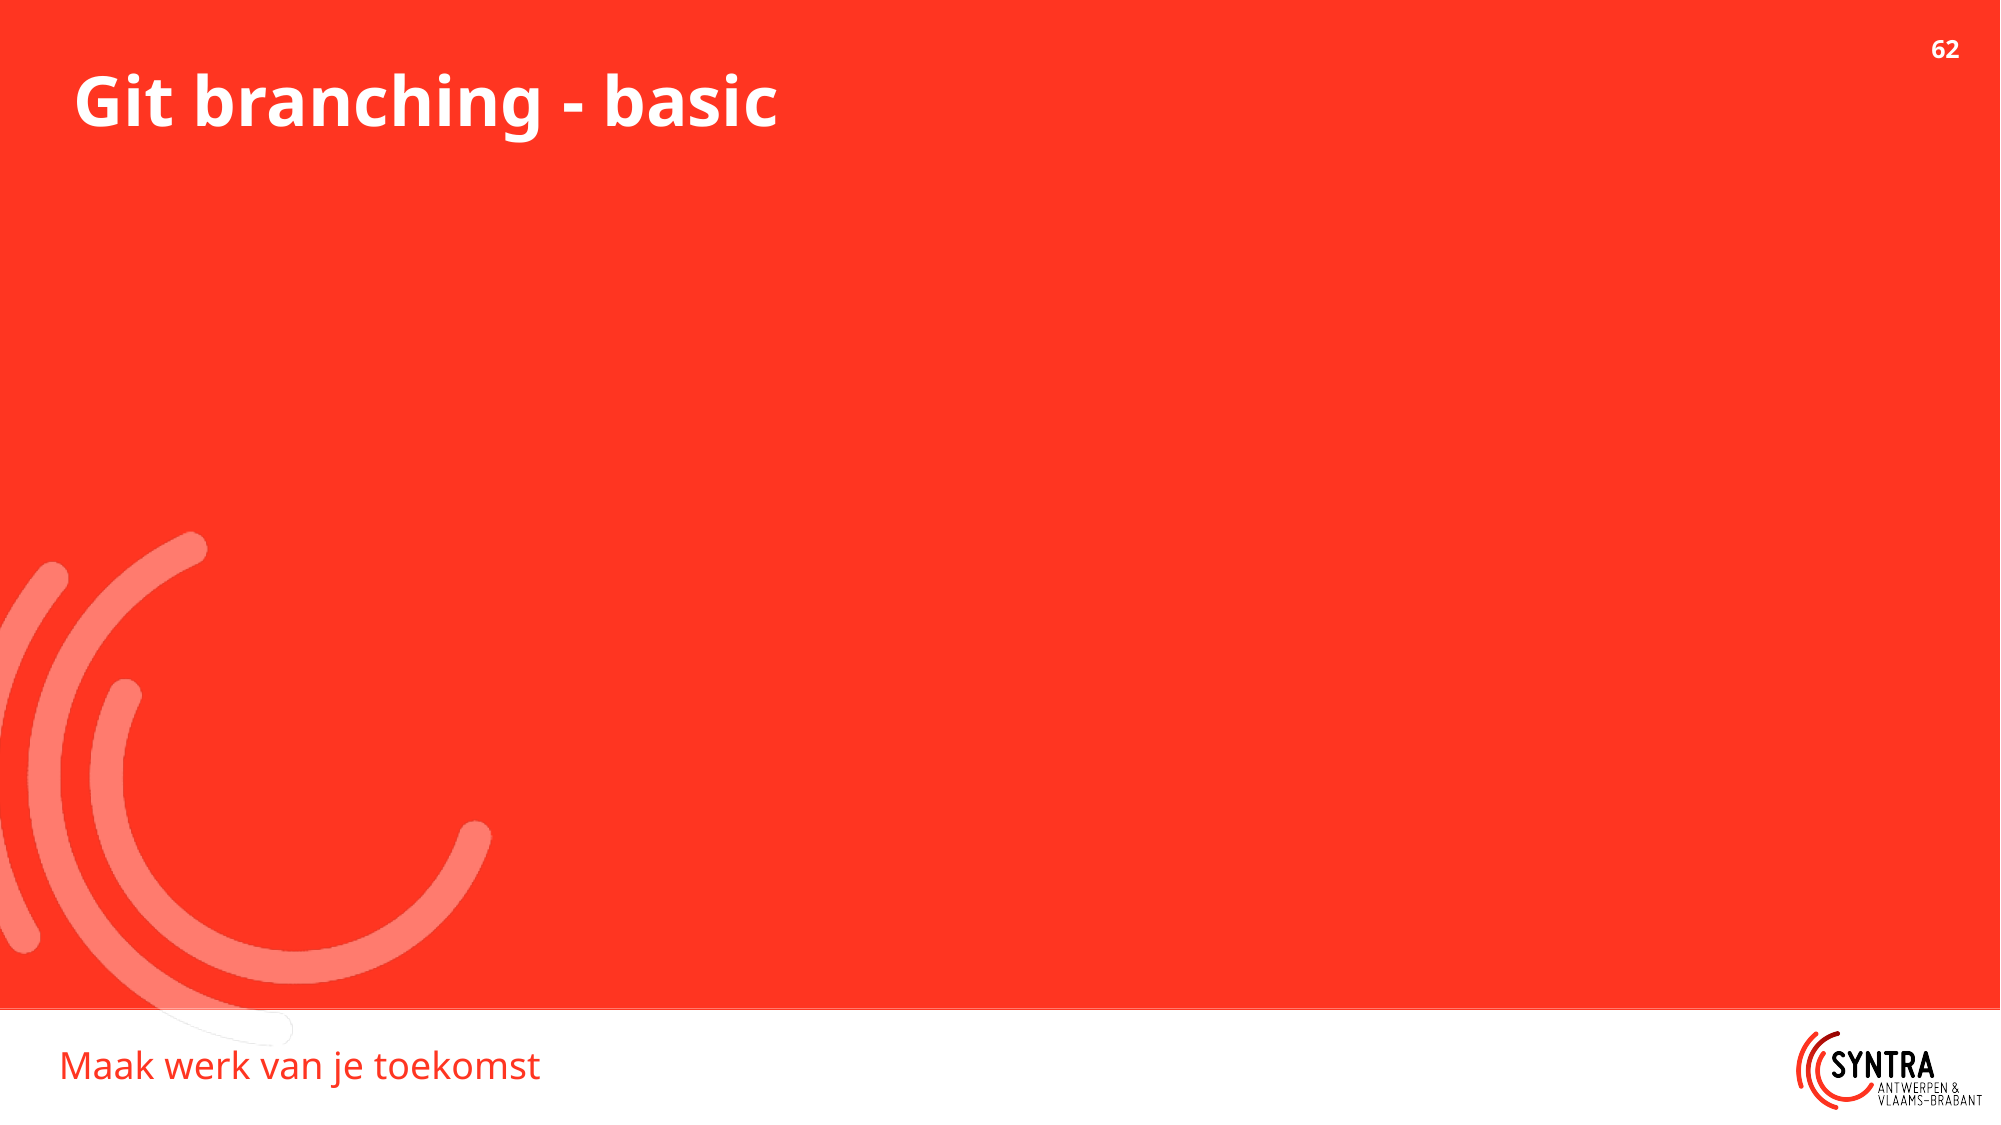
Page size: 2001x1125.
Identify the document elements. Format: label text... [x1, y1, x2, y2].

picture [1796, 1031, 1982, 1110]
title Git branching - basic [59, 59, 1901, 150]
